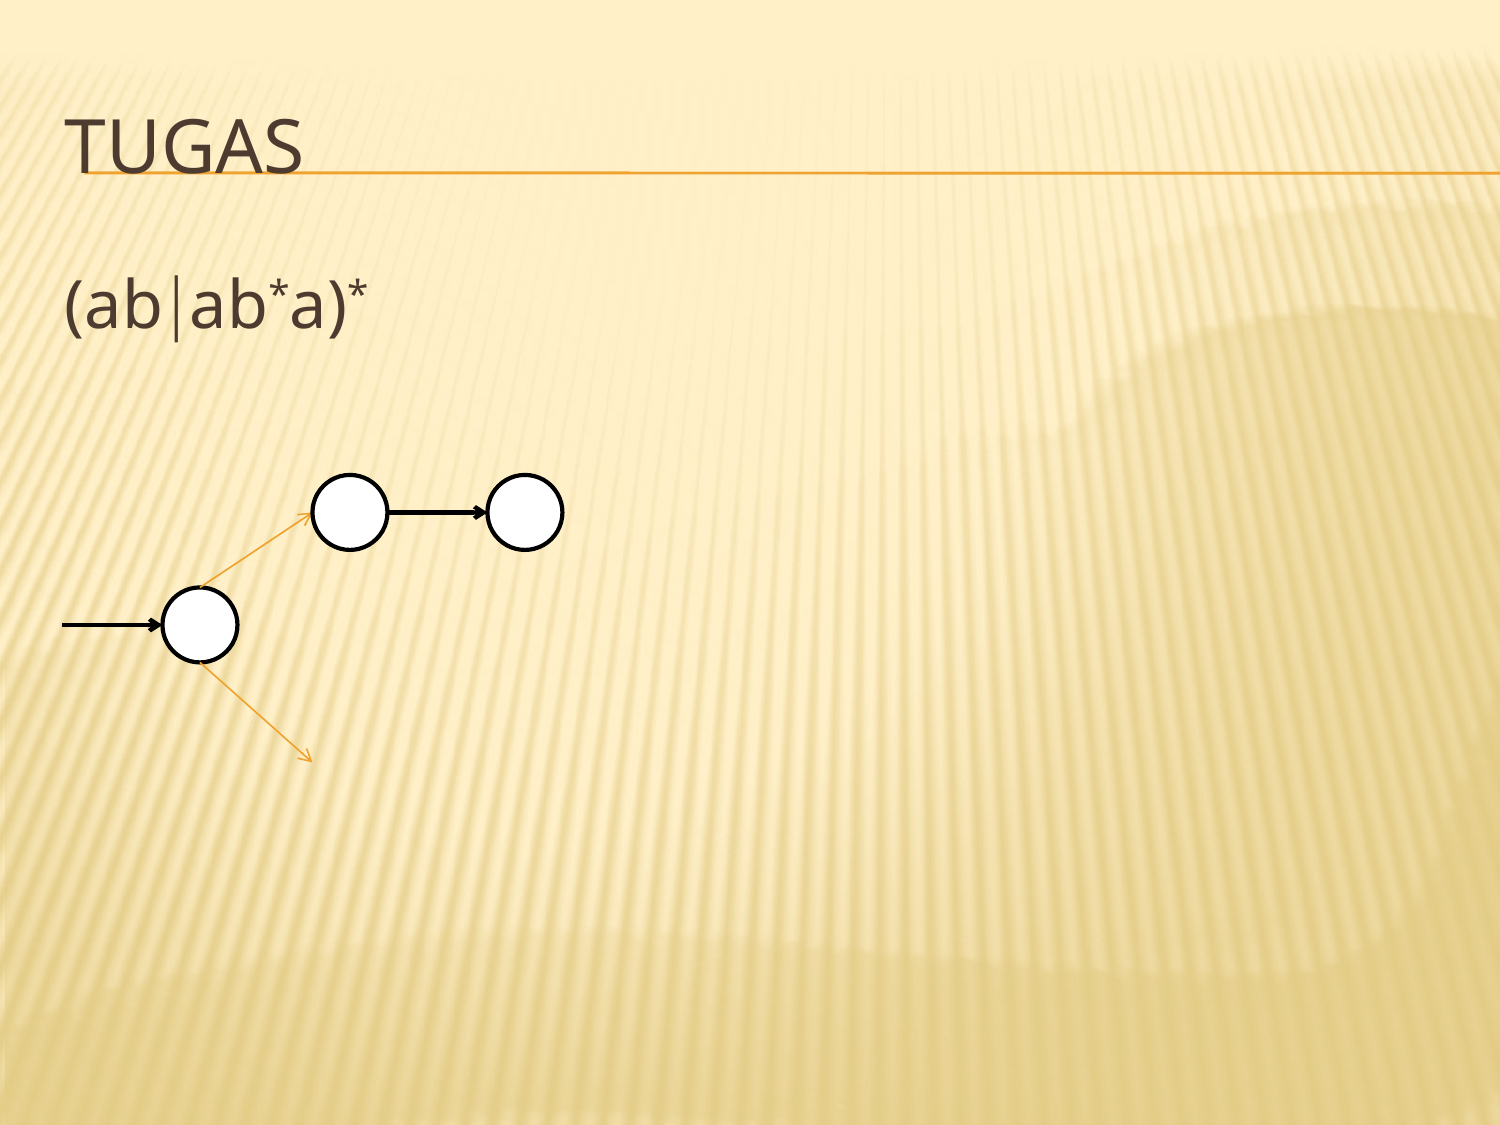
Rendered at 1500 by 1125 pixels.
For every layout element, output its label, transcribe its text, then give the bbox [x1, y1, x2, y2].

text_box [160, 586, 240, 665]
title Tugas [50, 75, 1475, 213]
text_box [199, 662, 313, 763]
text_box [199, 512, 313, 588]
text_box [485, 472, 565, 553]
list (abab*a)* [50, 254, 1475, 998]
text_box [310, 472, 390, 553]
